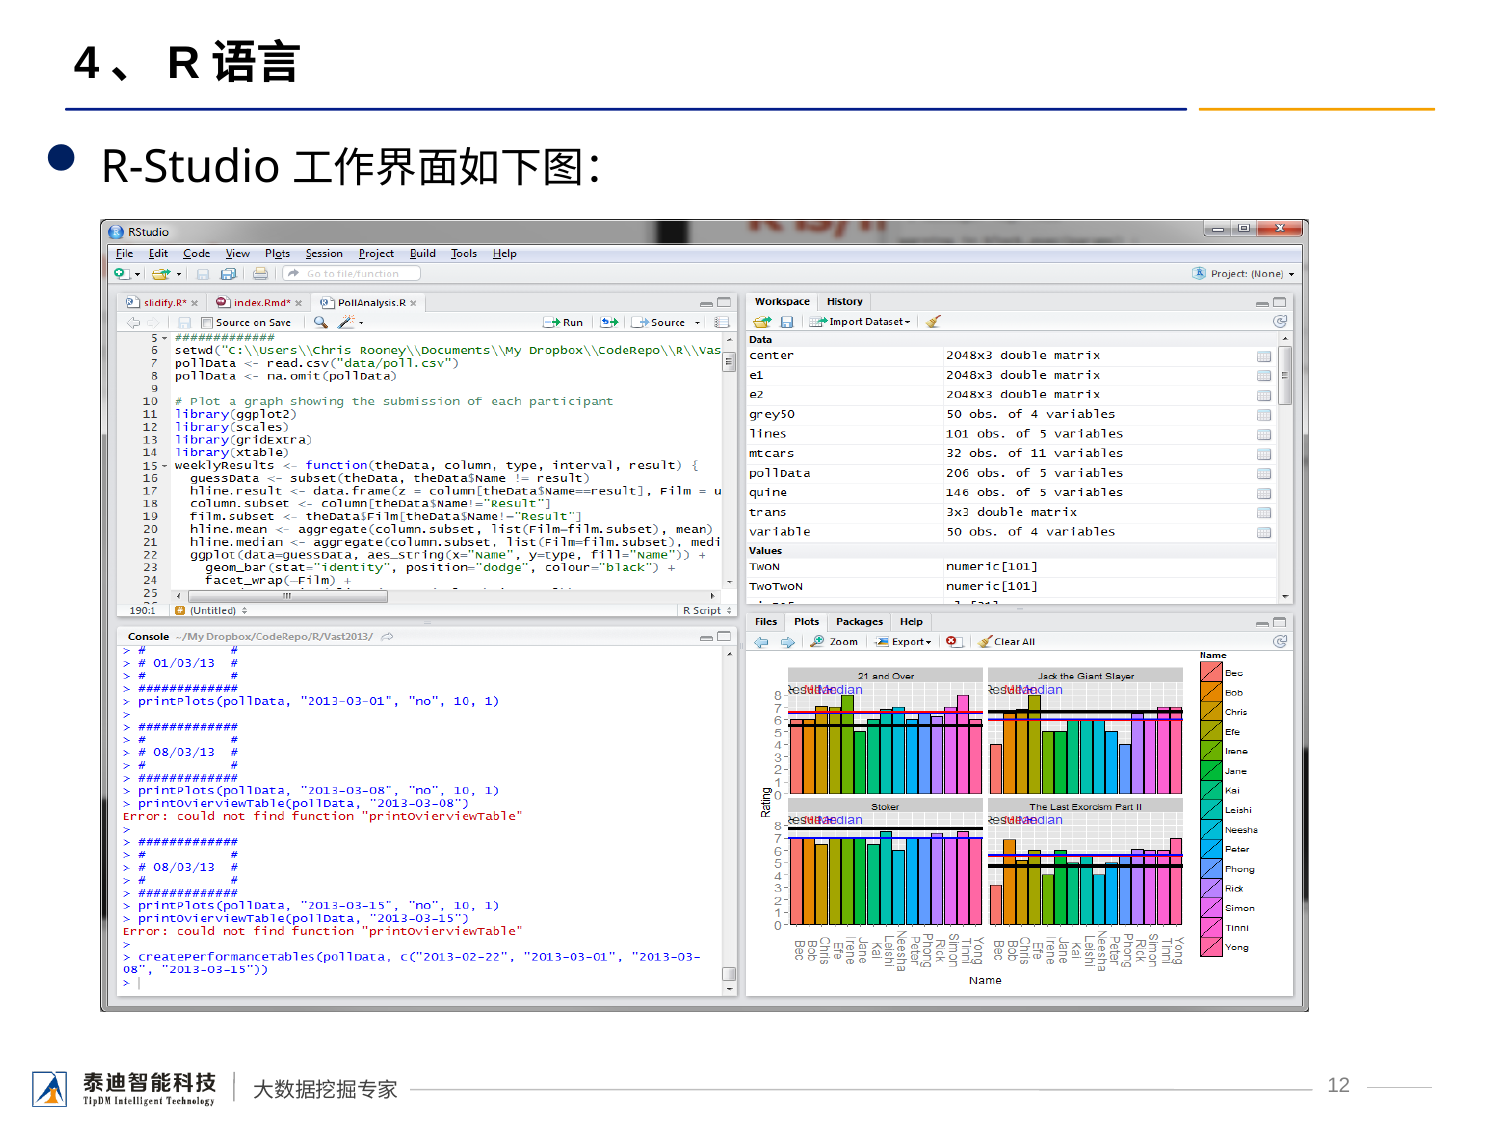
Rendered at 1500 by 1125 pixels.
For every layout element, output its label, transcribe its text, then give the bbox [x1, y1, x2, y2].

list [100, 219, 1309, 1012]
title 4、R语言 [58, 25, 1424, 97]
text_box R-Studio工作界面如下图： [29, 101, 762, 199]
picture [29, 1062, 218, 1111]
